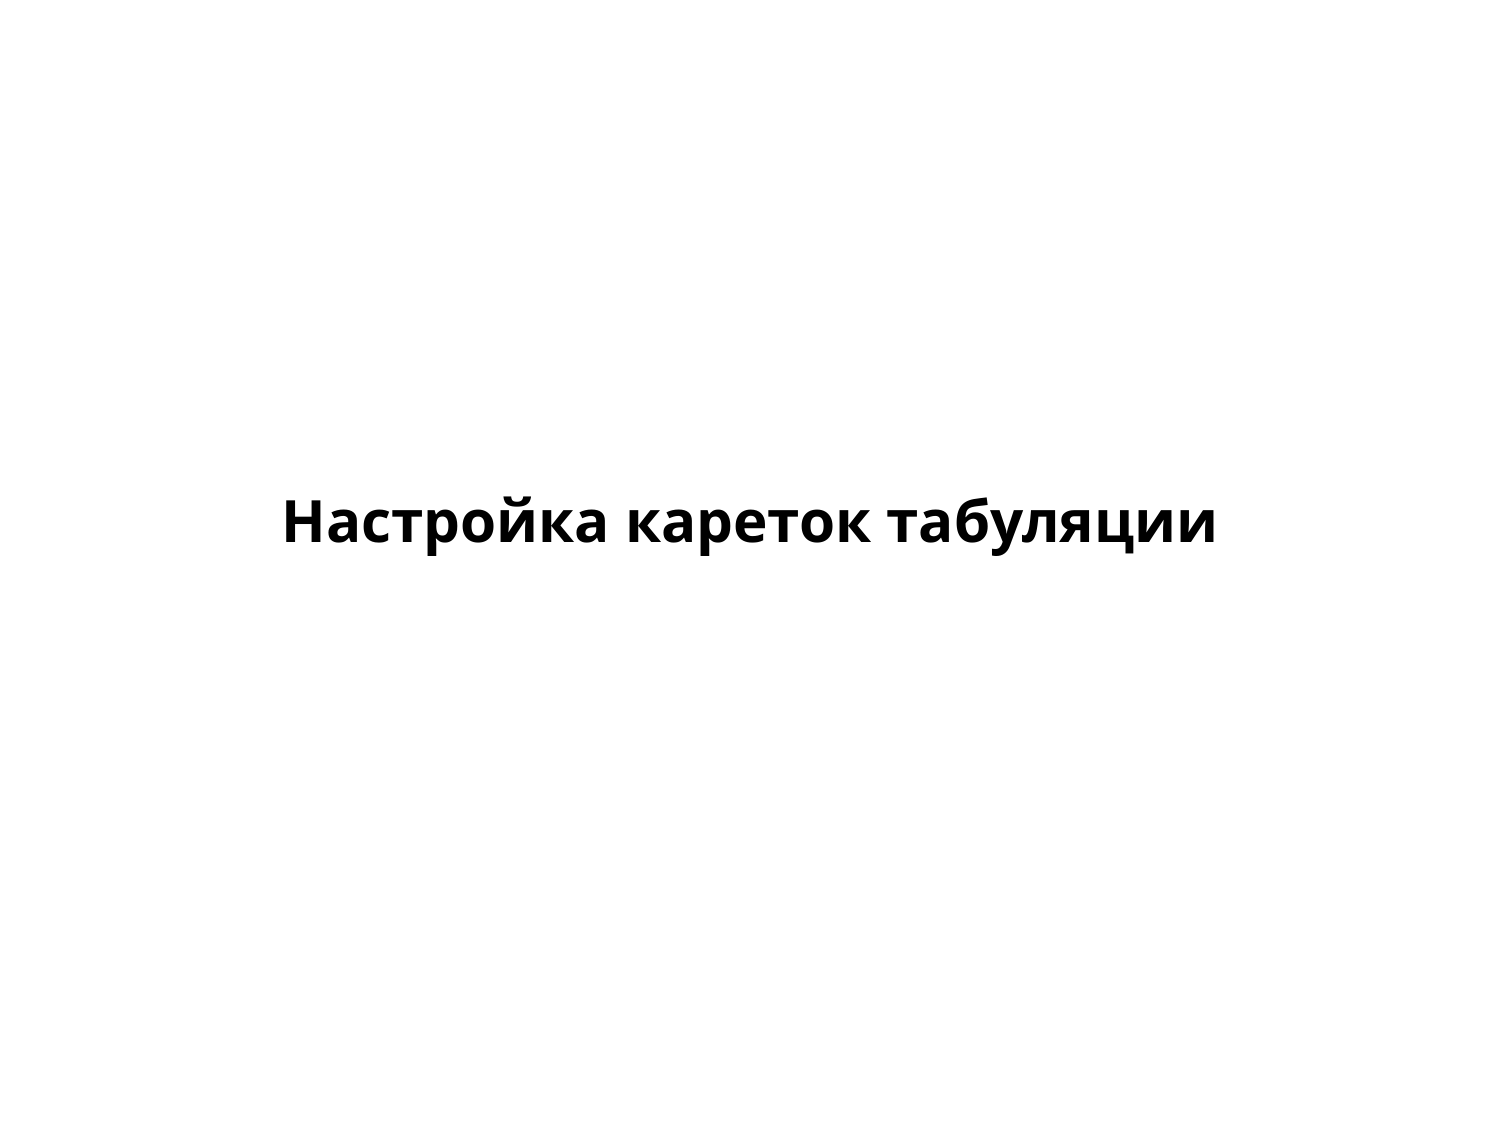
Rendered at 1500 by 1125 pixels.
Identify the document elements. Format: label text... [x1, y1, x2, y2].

text_box Настройка кареток табуляции [17, 476, 1483, 562]
